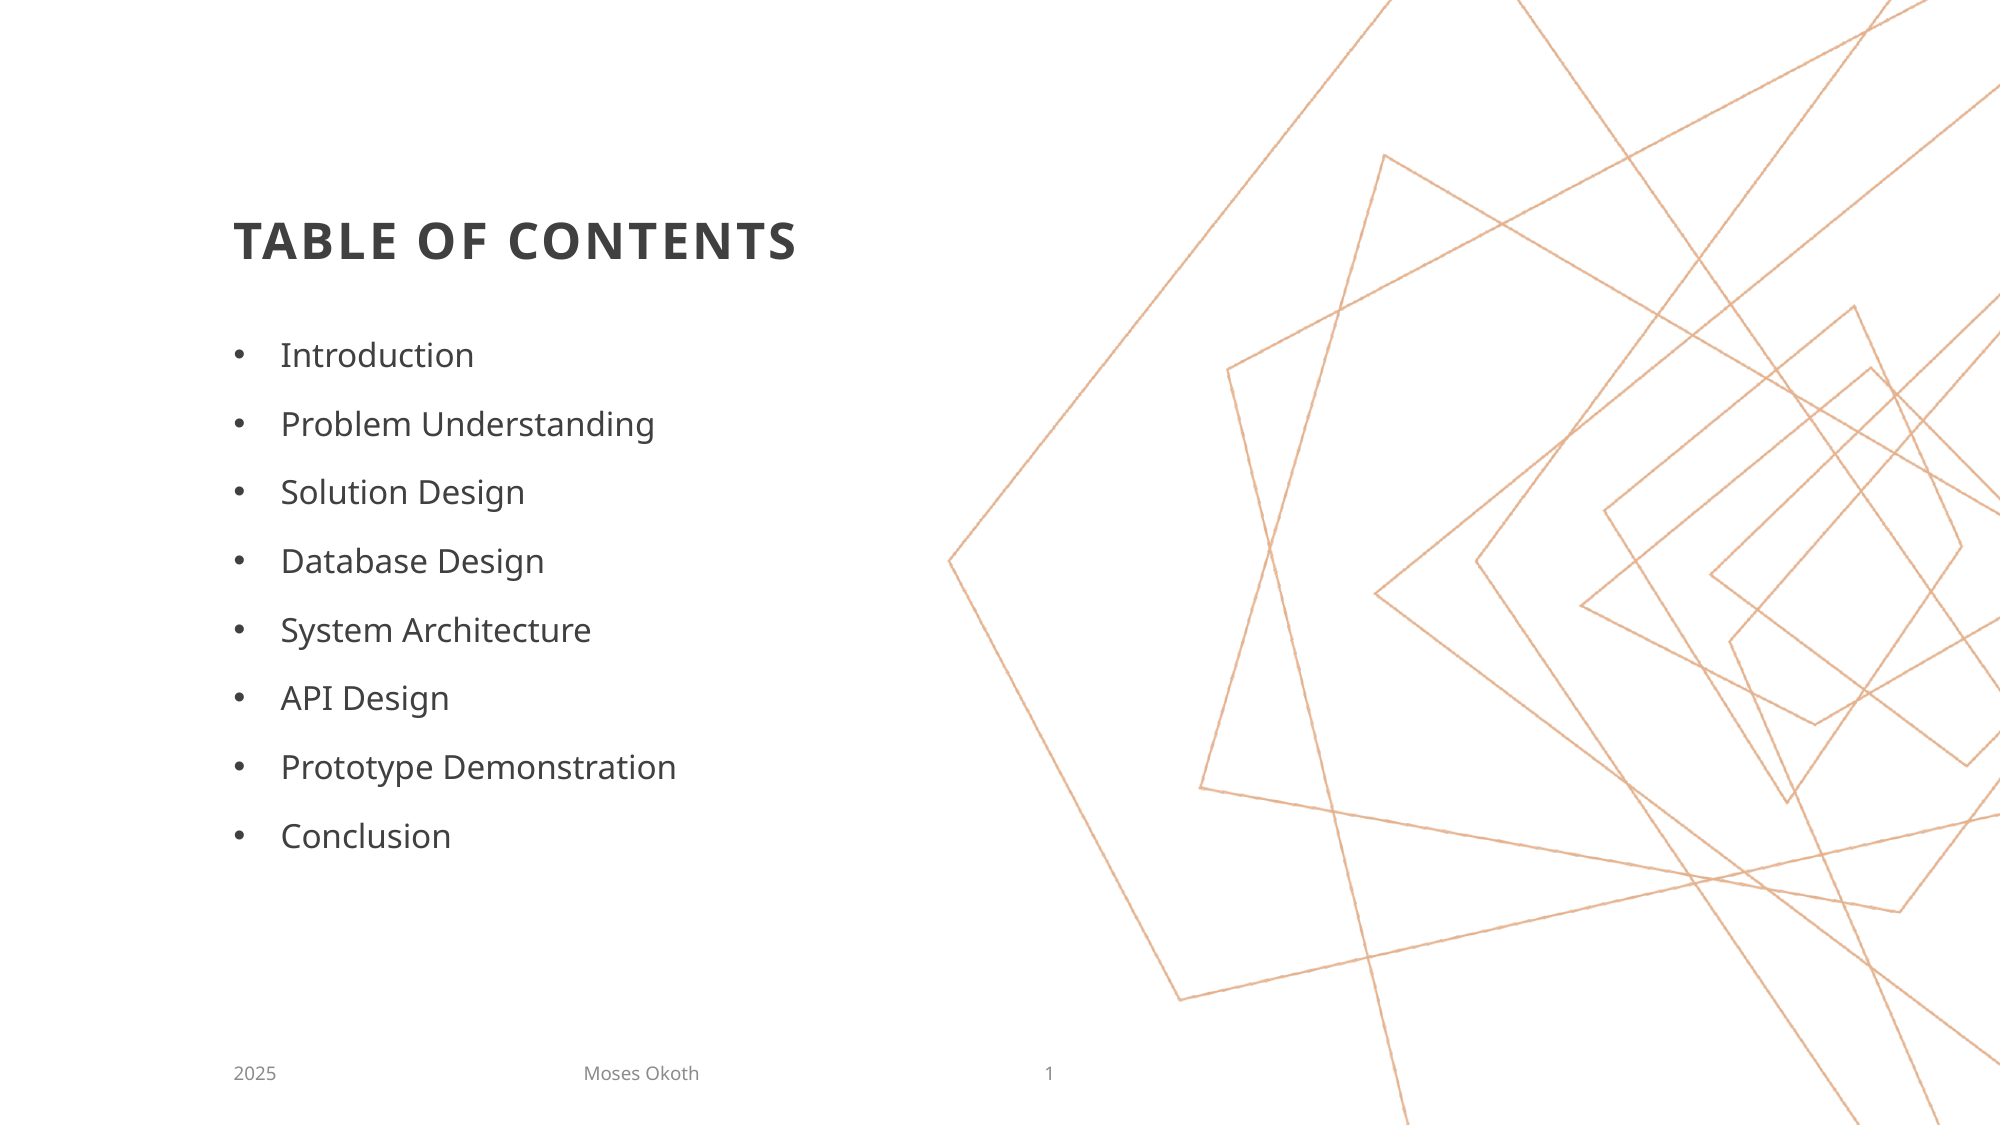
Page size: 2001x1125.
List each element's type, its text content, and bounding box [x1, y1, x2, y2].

slide_number 2025 [218, 1042, 381, 1103]
title TABLE OF CONTENTS [218, 167, 846, 279]
picture [900, 0, 2000, 1125]
list Introduction Problem Understanding Solution Design Database Design System Architecture API Design Prototype Demonstration Conclusion [218, 318, 740, 893]
slide_number 1 [908, 1042, 1071, 1103]
footer Moses Okoth [437, 1042, 846, 1103]
